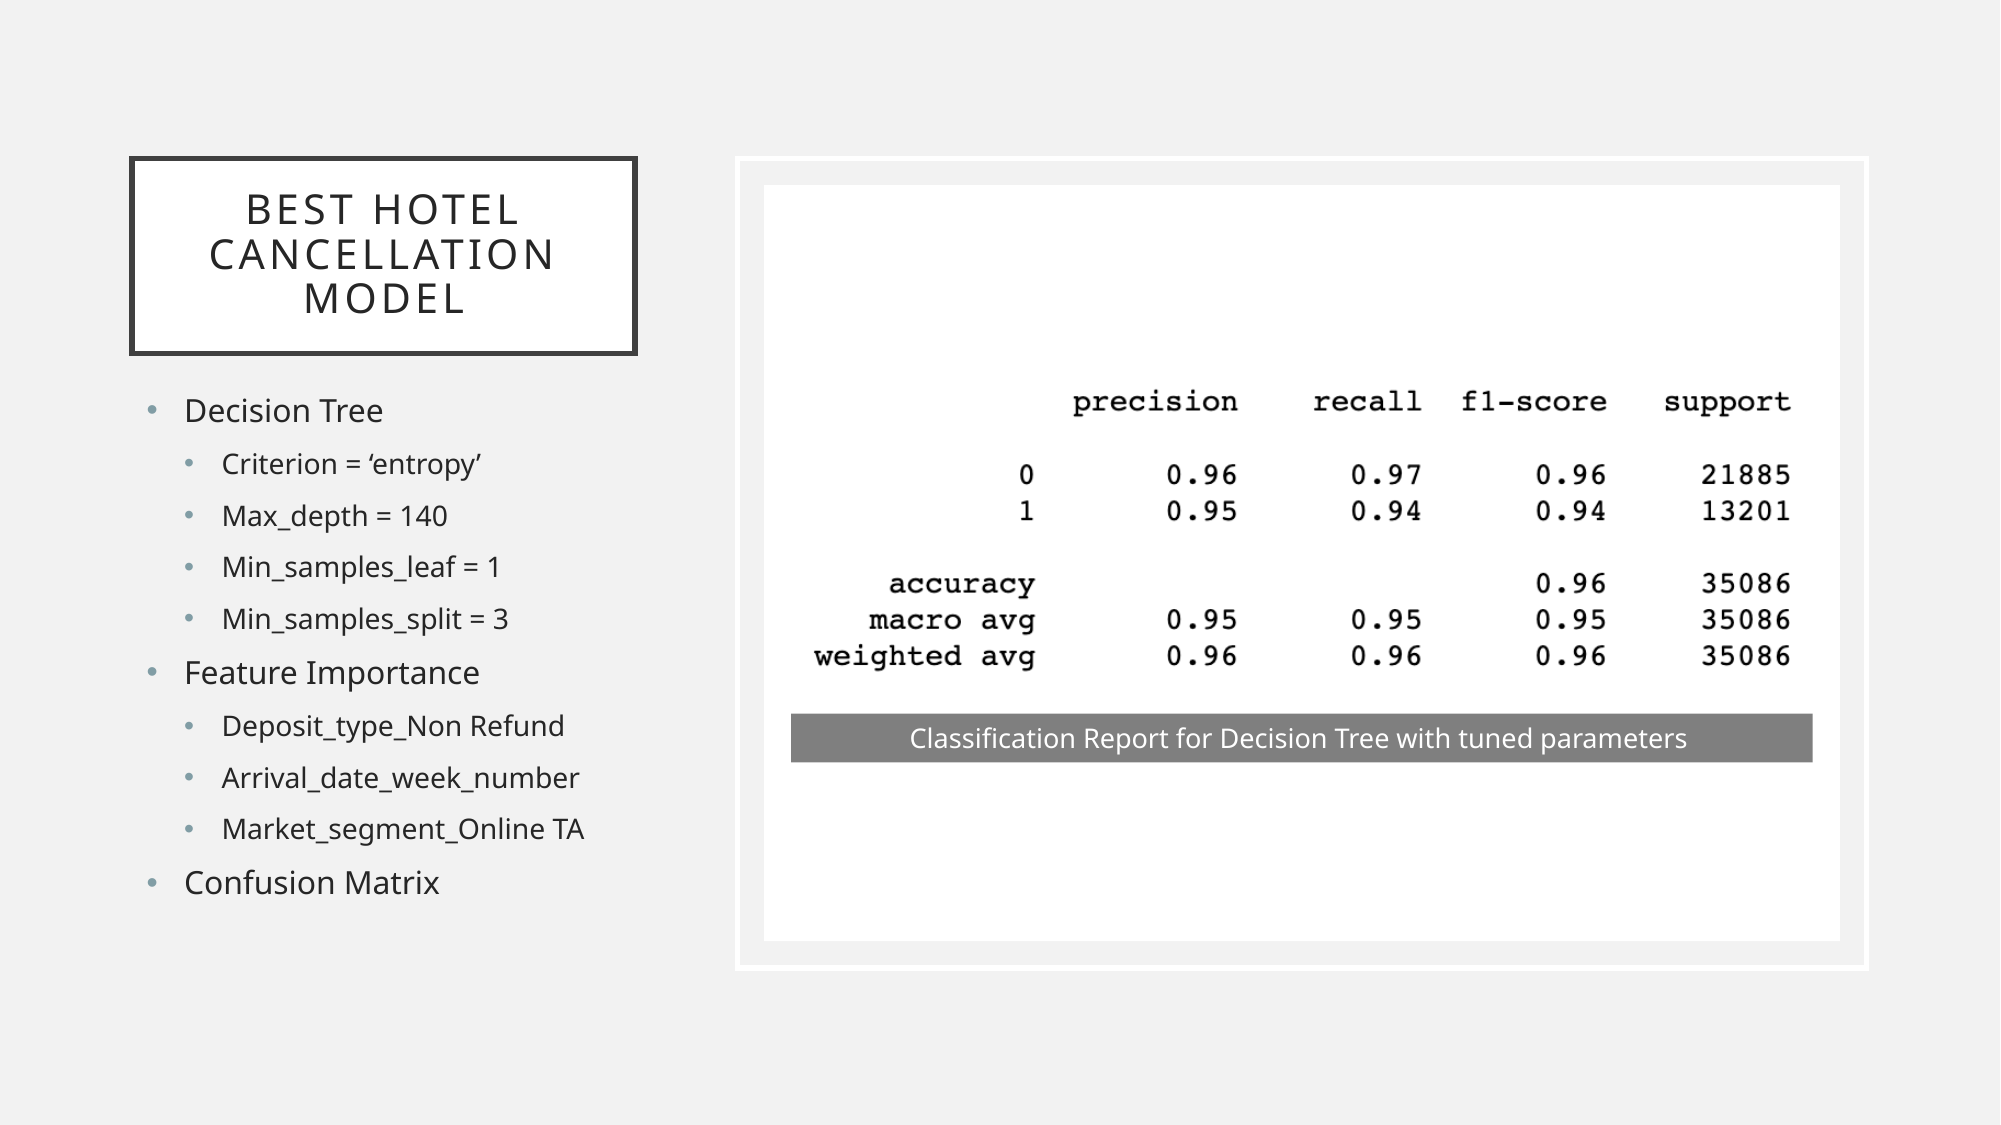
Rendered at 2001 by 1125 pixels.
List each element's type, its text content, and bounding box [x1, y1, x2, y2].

picture [791, 382, 1813, 687]
text_box [763, 184, 1841, 942]
text_box [736, 157, 1868, 969]
text_box Classification Report for Decision Tree with tuned parameters [791, 713, 1813, 763]
title Best Hotel Cancellation Model [129, 156, 638, 356]
